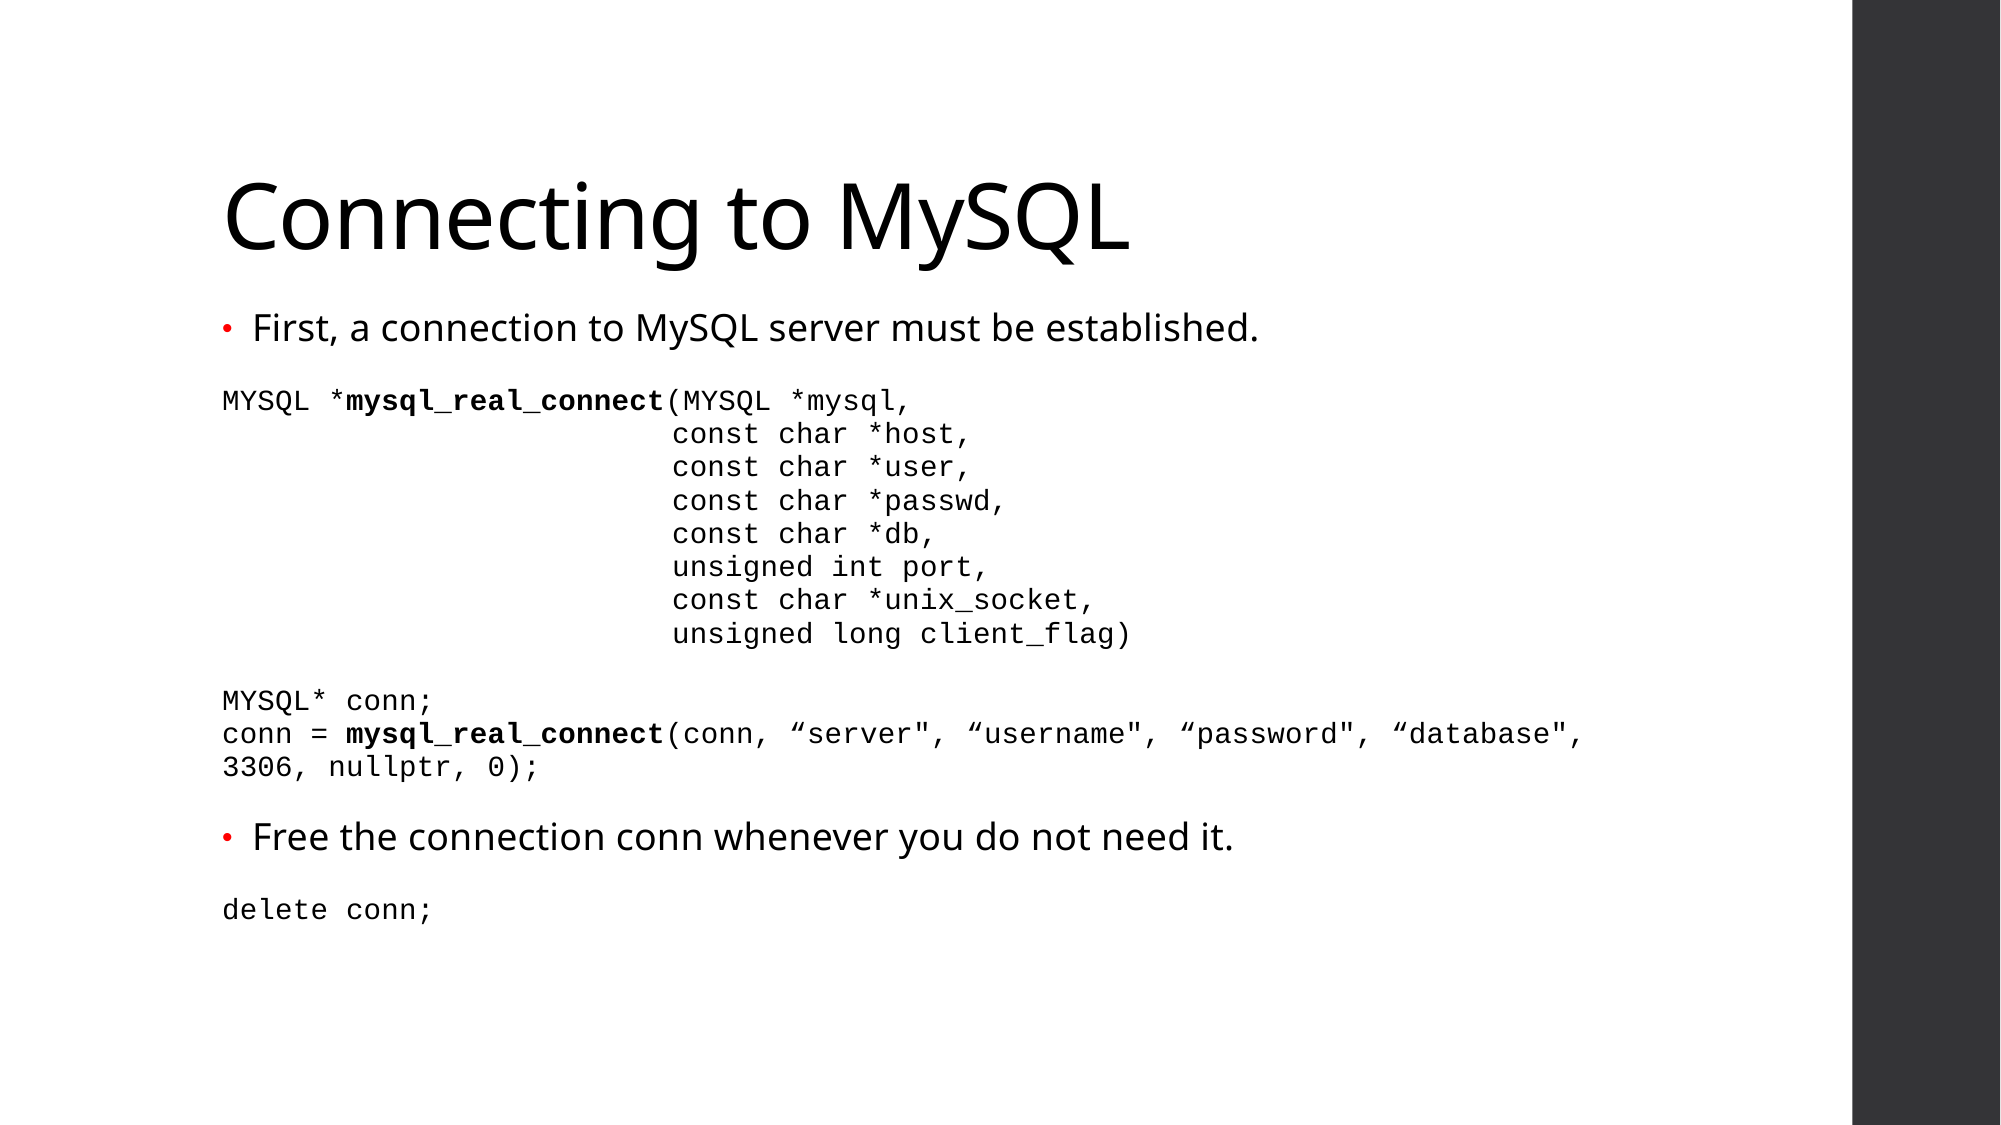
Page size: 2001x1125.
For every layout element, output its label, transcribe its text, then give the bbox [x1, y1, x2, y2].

title Connecting to MySQL [206, 60, 1797, 278]
list First, a connection to MySQL server must be established. MYSQL *mysql_real_connect(MYSQL *mysql, const char *host, const char *user, const char *passwd, const char *db, unsigned int port, const char *unix_socket, unsigned long client_flag) MYSQL* conn; conn = mysql_real_connect(conn, “server", “username", “password", “database", 3306, nullptr, 0); Free the connection conn whenever you do not need it. delete conn; [206, 299, 1617, 1014]
